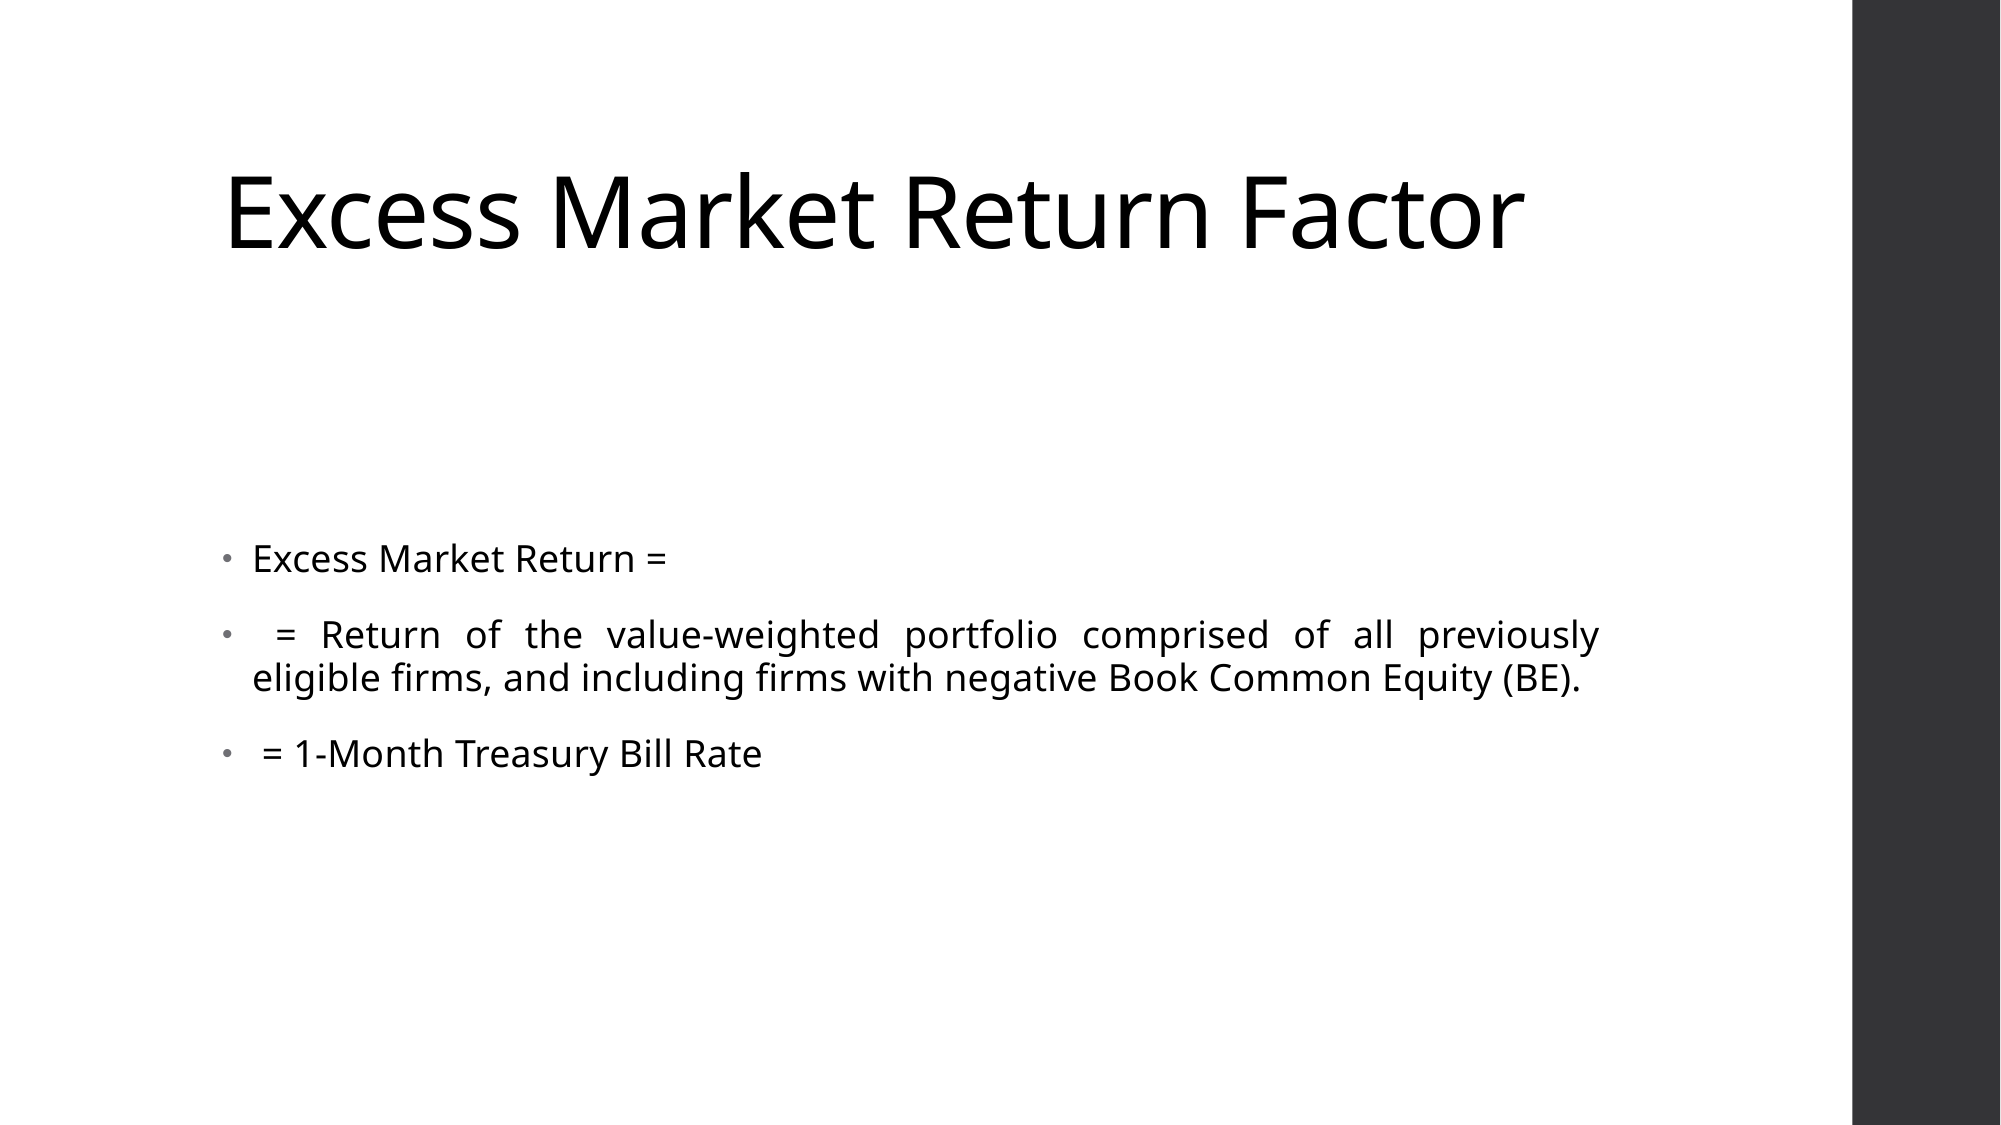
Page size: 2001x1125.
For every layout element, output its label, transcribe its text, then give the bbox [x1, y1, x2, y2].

title Excess Market Return Factor [206, 60, 1797, 278]
